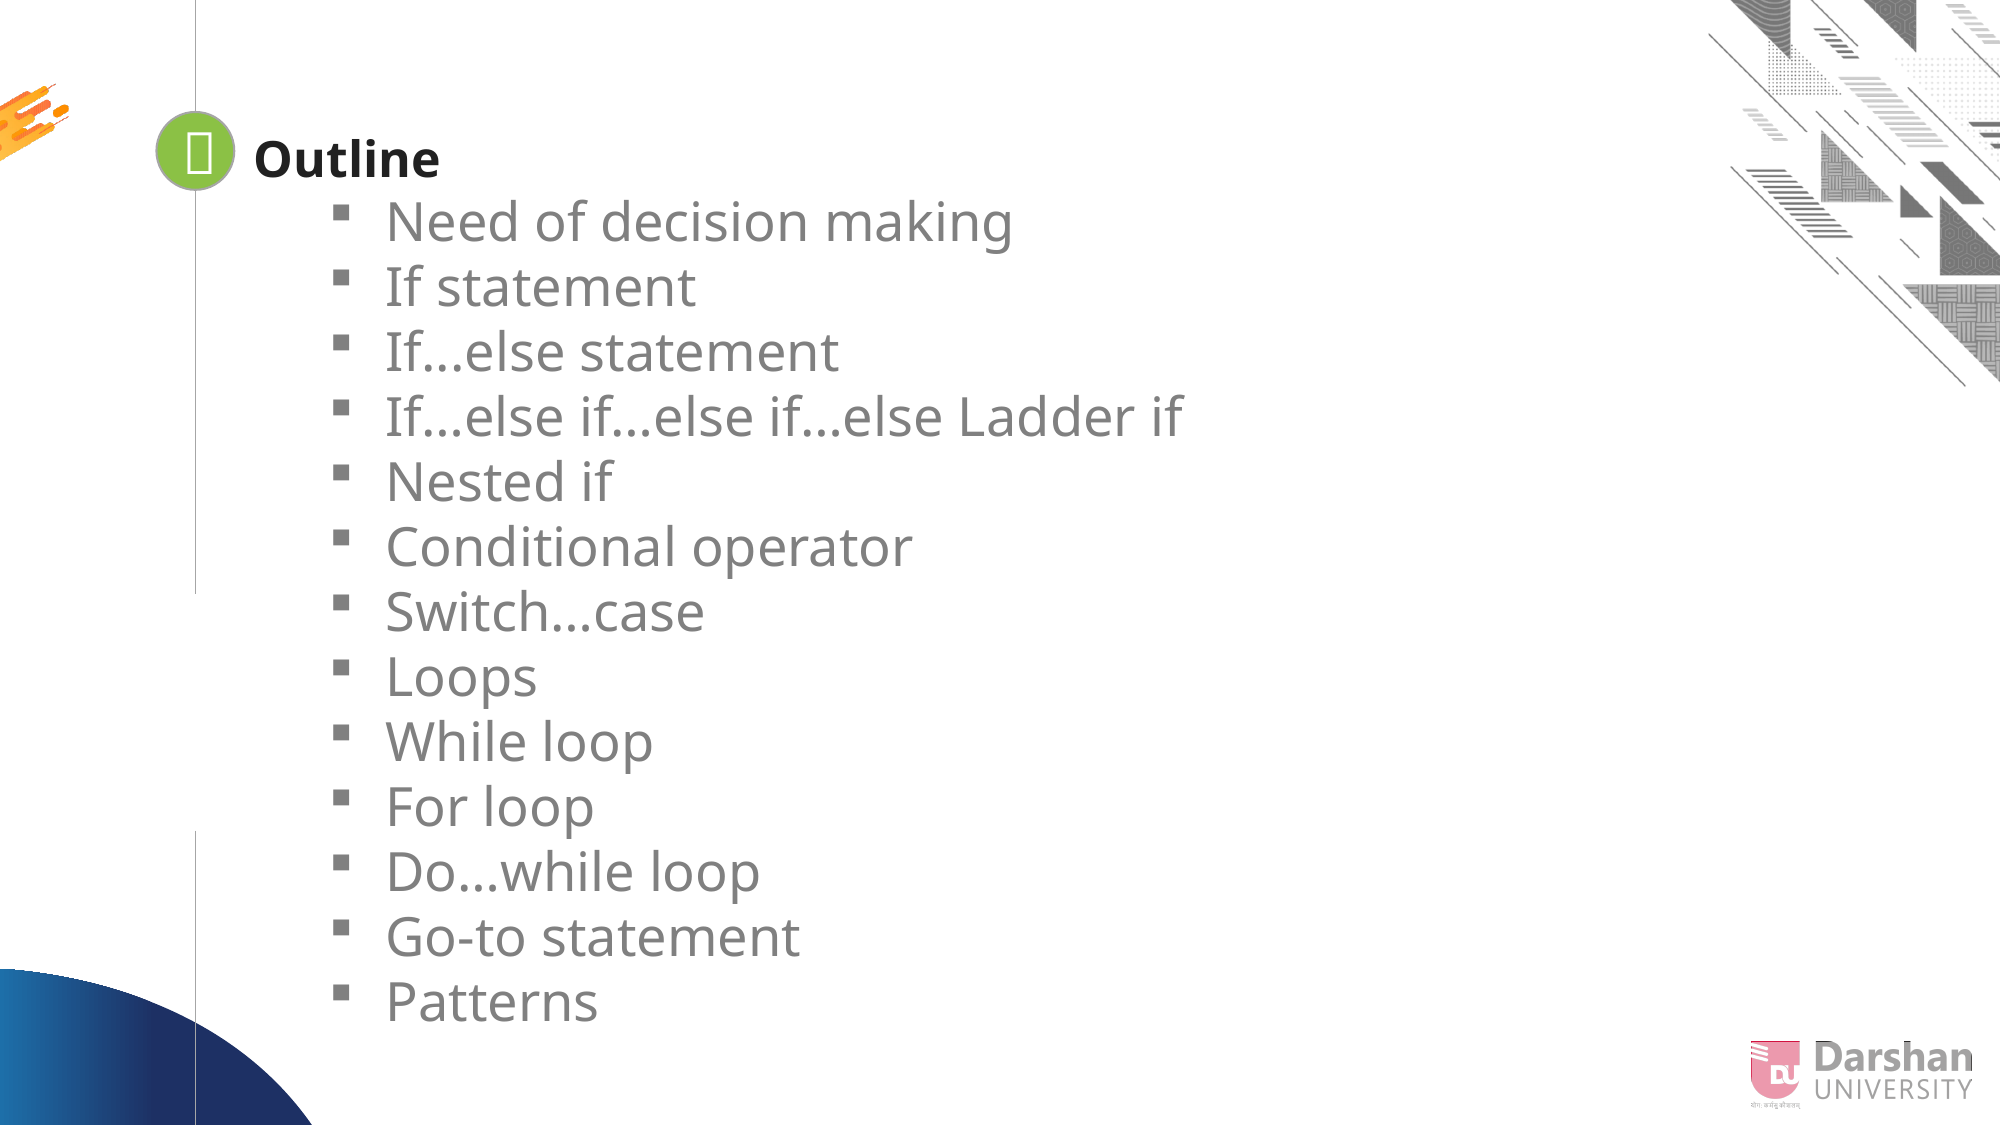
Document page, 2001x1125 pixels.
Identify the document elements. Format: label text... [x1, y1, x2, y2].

text_box Output [1751, 1041, 1972, 1109]
text_box Outline Need of decision making If statement If...else statement If…else if…else if…else Ladder if Nested if Conditional operator Switch…case Loops While loop For loop Do…while loop Go-to statement Patterns [239, 120, 1717, 1125]
text_box  [155, 110, 236, 191]
picture [0, 65, 90, 193]
